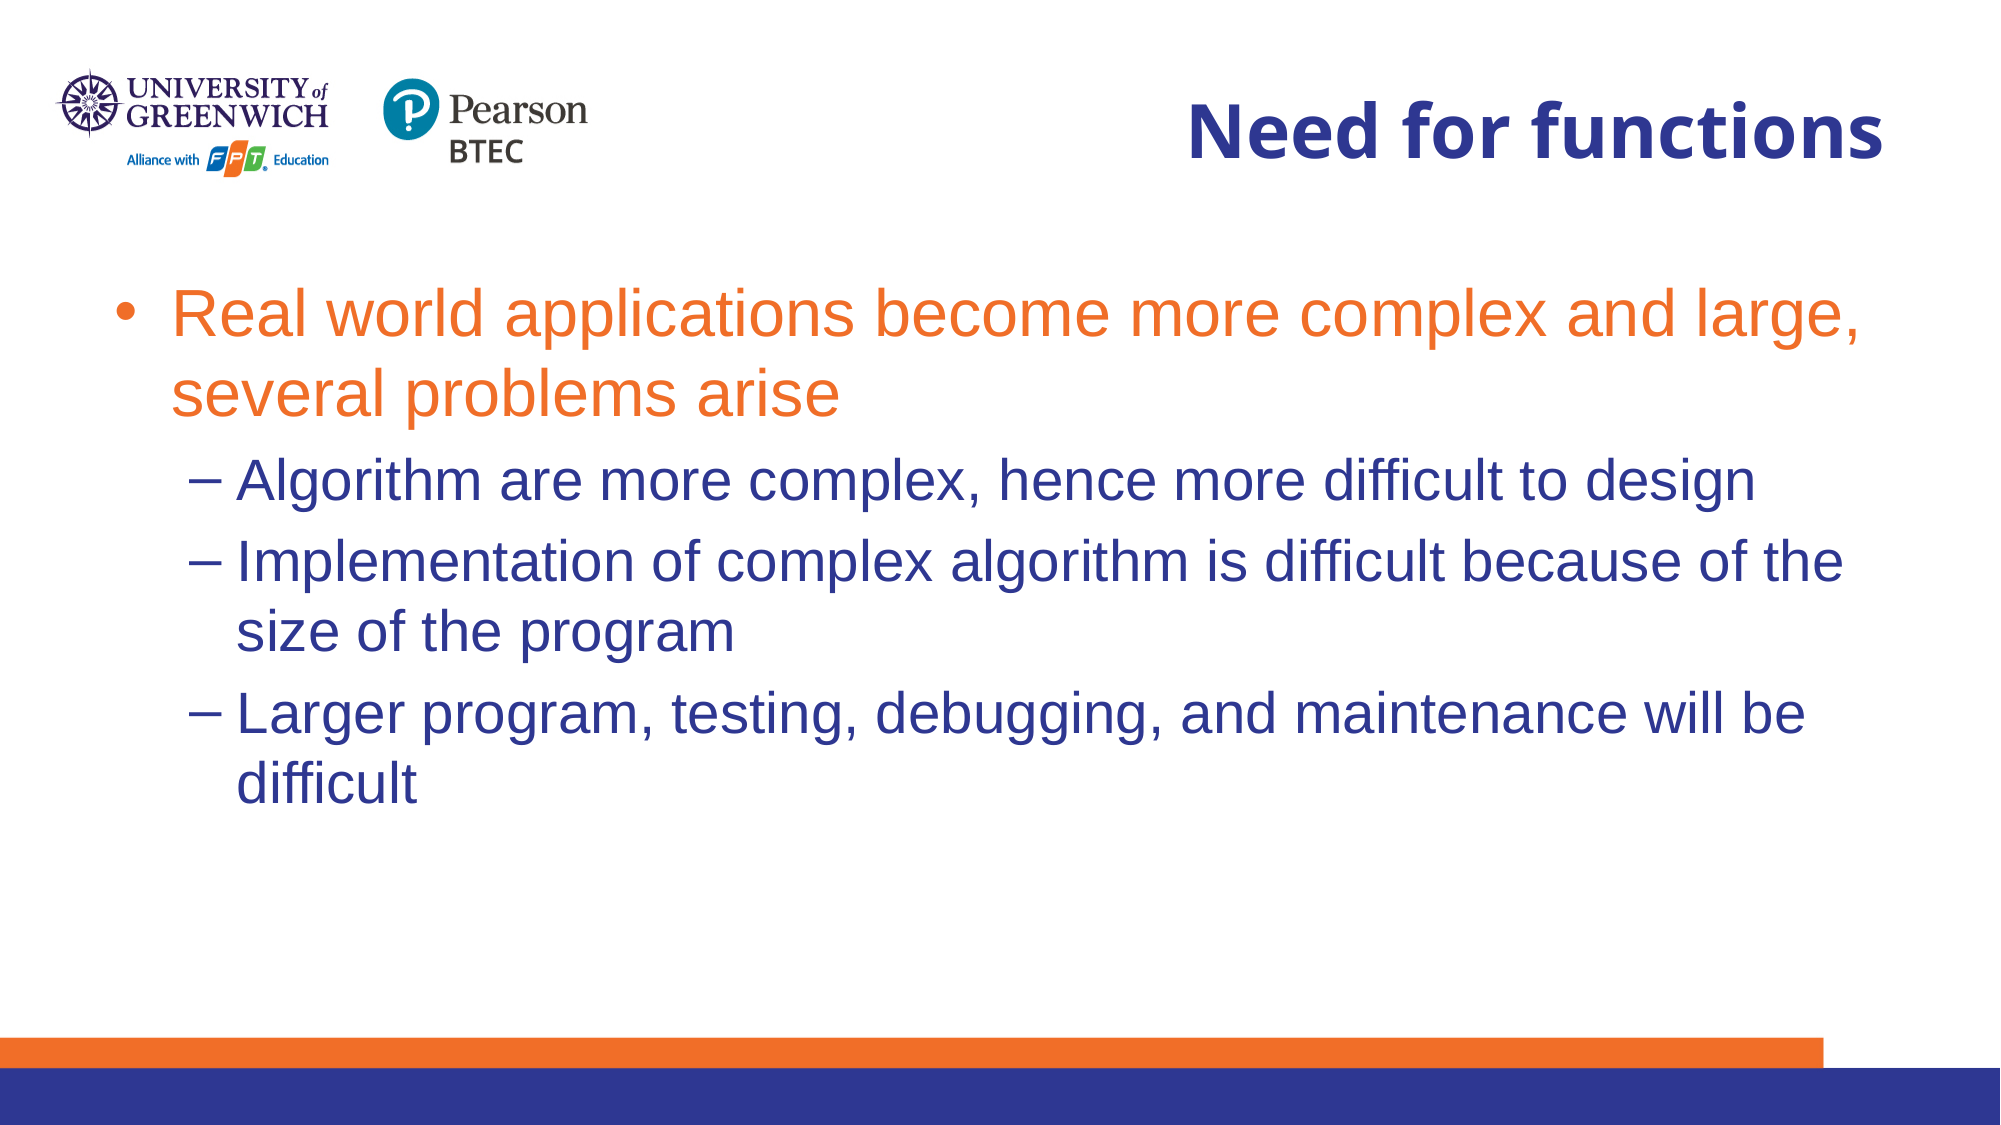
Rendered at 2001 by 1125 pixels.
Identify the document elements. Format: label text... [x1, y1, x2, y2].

list Real world applications become more complex and large, several problems arise Algorithm are more complex, hence more difficult to design Implementation of complex algorithm is difficult because of the size of the program Larger program, testing, debugging, and maintenance will be difficult [99, 262, 1900, 1005]
picture [0, 0, 2000, 1125]
title Need for functions [894, 76, 1900, 209]
